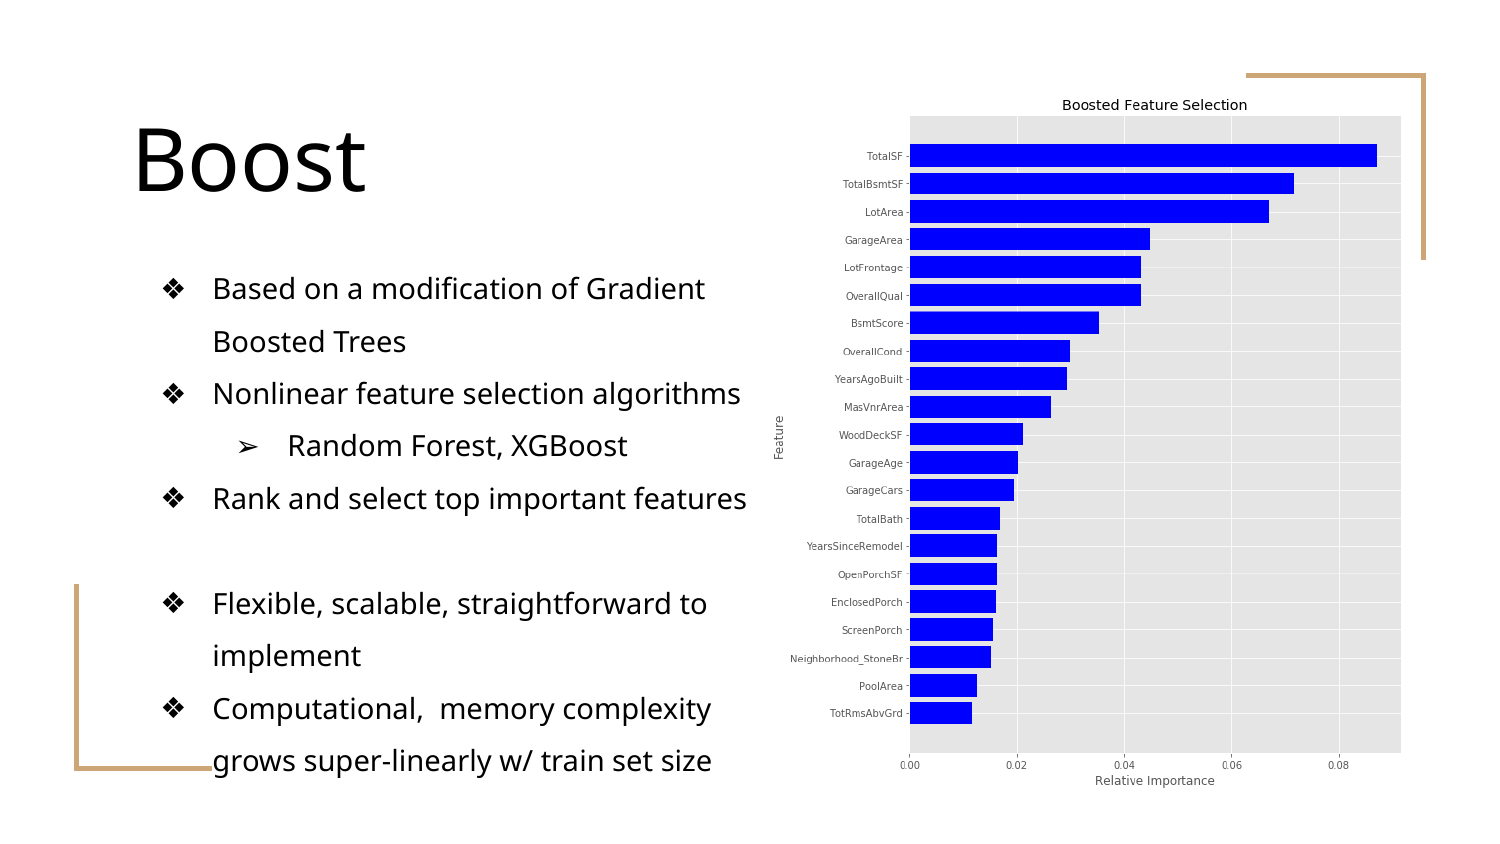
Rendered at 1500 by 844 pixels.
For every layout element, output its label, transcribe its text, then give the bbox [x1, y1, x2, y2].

picture [766, 91, 1411, 793]
text_box Based on a modification of Gradient Boosted Trees Nonlinear feature selection algorithms Random Forest, XGBoost Rank and select top important features Flexible, scalable, straightforward to implement Computational, memory complexity grows super-linearly w/ train set size [122, 237, 761, 753]
title Boost [116, 92, 764, 221]
